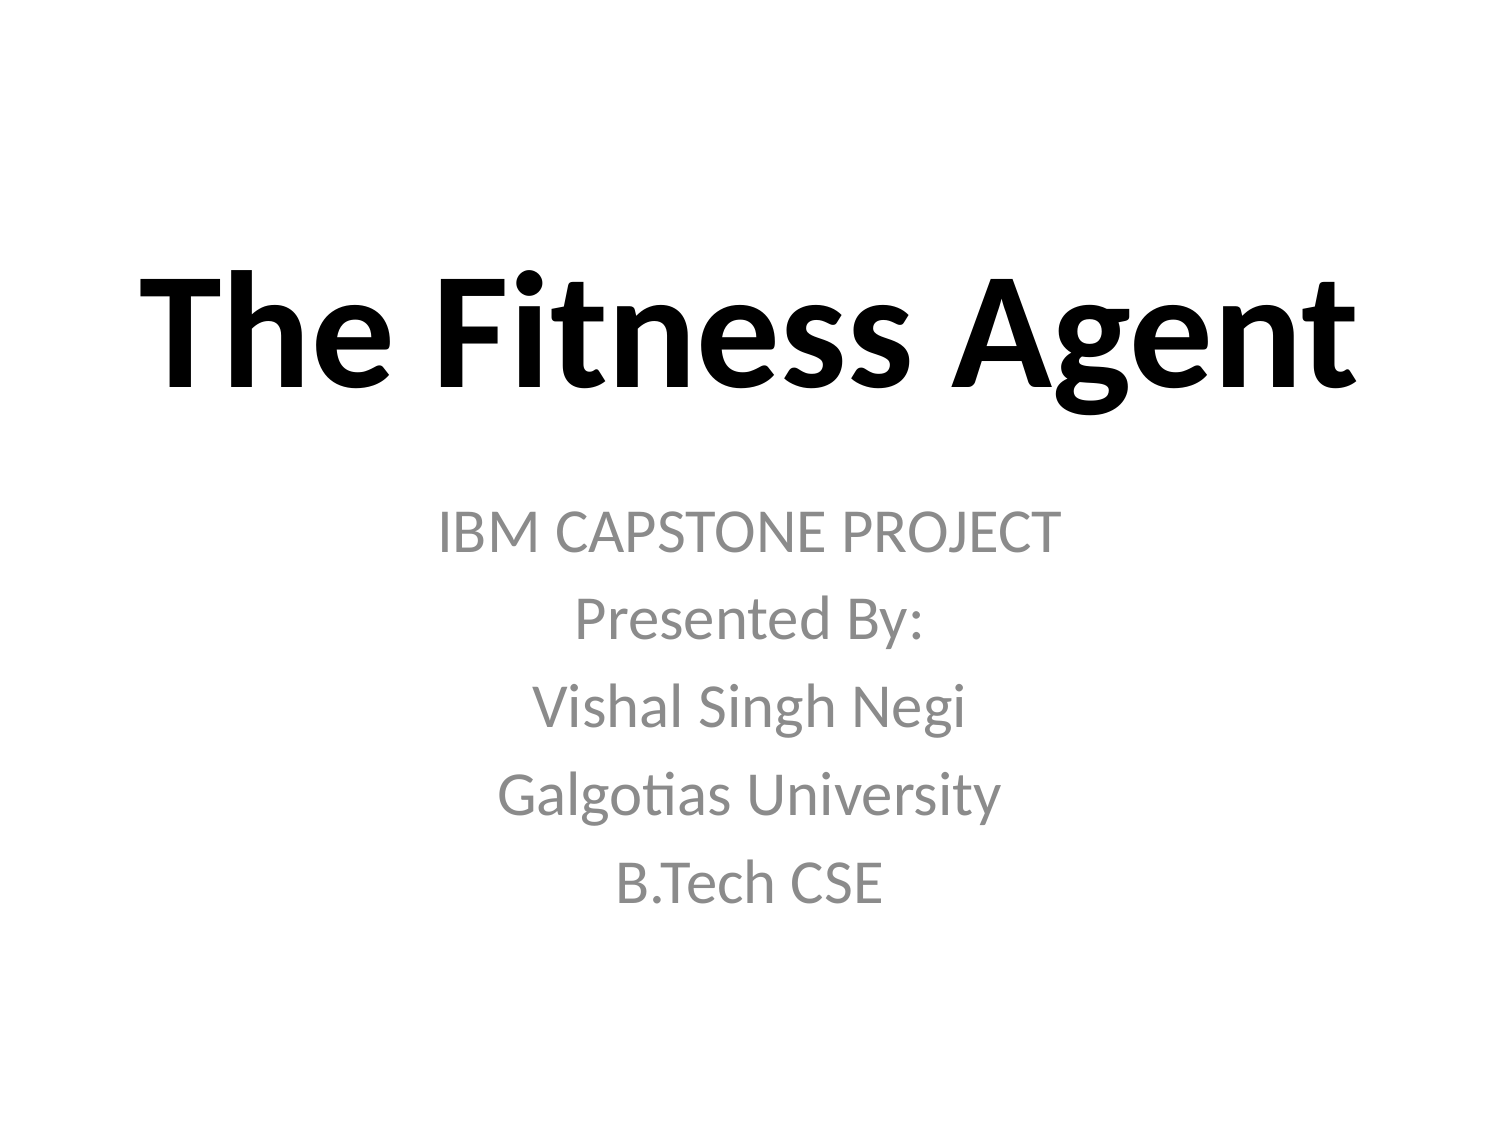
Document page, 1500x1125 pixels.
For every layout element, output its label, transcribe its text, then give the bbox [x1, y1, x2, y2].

subtitle IBM CAPSTONE PROJECT Presented By: Vishal Singh Negi Galgotias University B.Tech CSE [275, 482, 1225, 925]
title The Fitness Agent [112, 200, 1388, 442]
